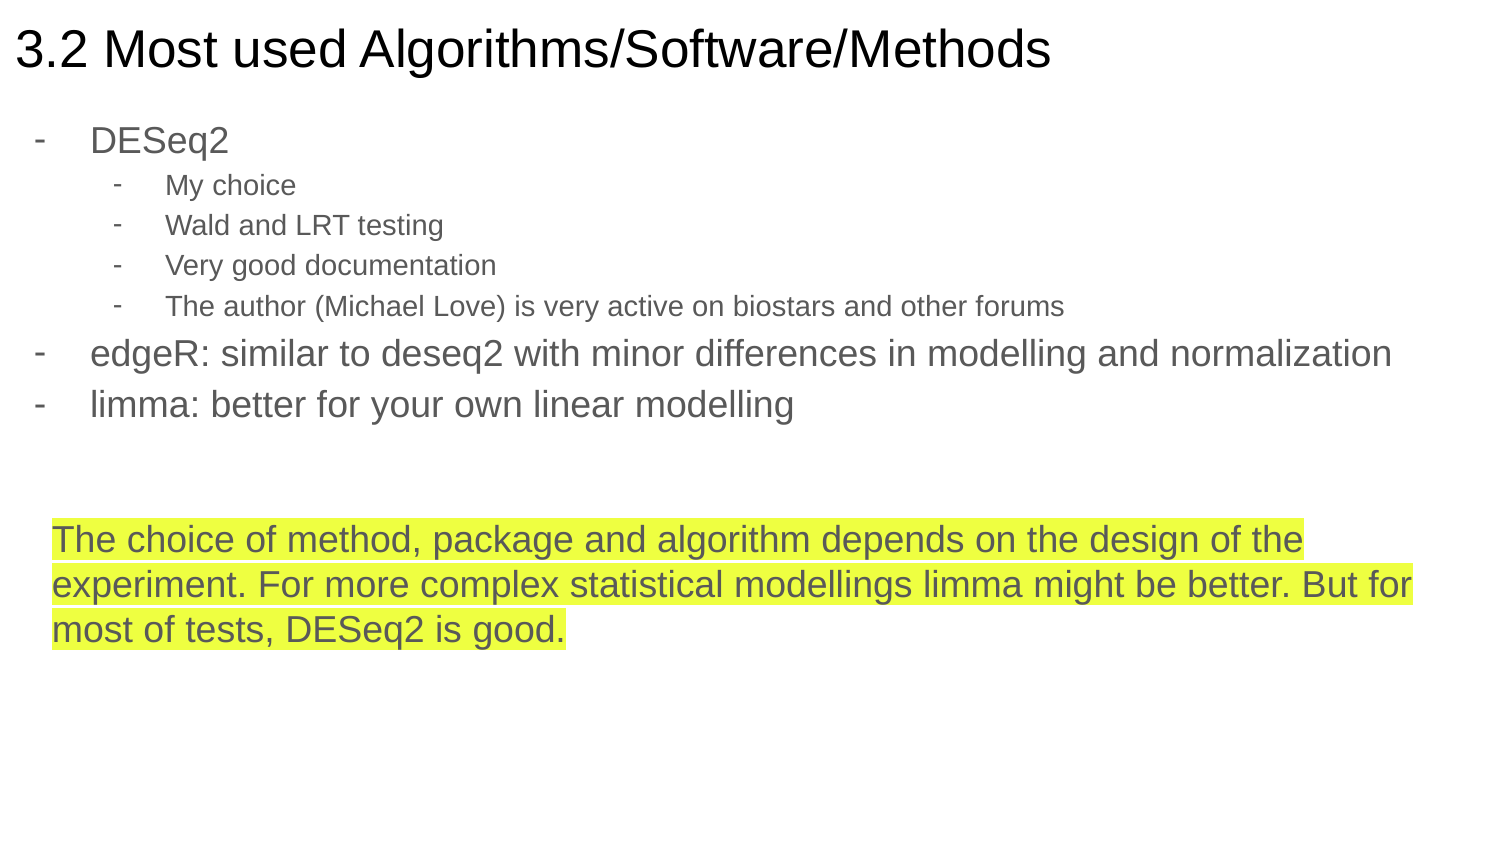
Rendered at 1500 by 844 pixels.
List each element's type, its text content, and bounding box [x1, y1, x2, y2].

text_box The choice of method, package and algorithm depends on the design of the experiment. For more complex statistical modellings limma might be better. But for most of tests, DESeq2 is good. [36, 499, 1461, 720]
list DESeq2 My choice Wald and LRT testing Very good documentation The author (Michael Love) is very active on biostars and other forums edgeR: similar to deseq2 with minor differences in modelling and normalization limma: better for your own linear modelling [0, 93, 1500, 822]
title 3.2 Most used Algorithms/Software/Methods [0, 0, 1398, 93]
